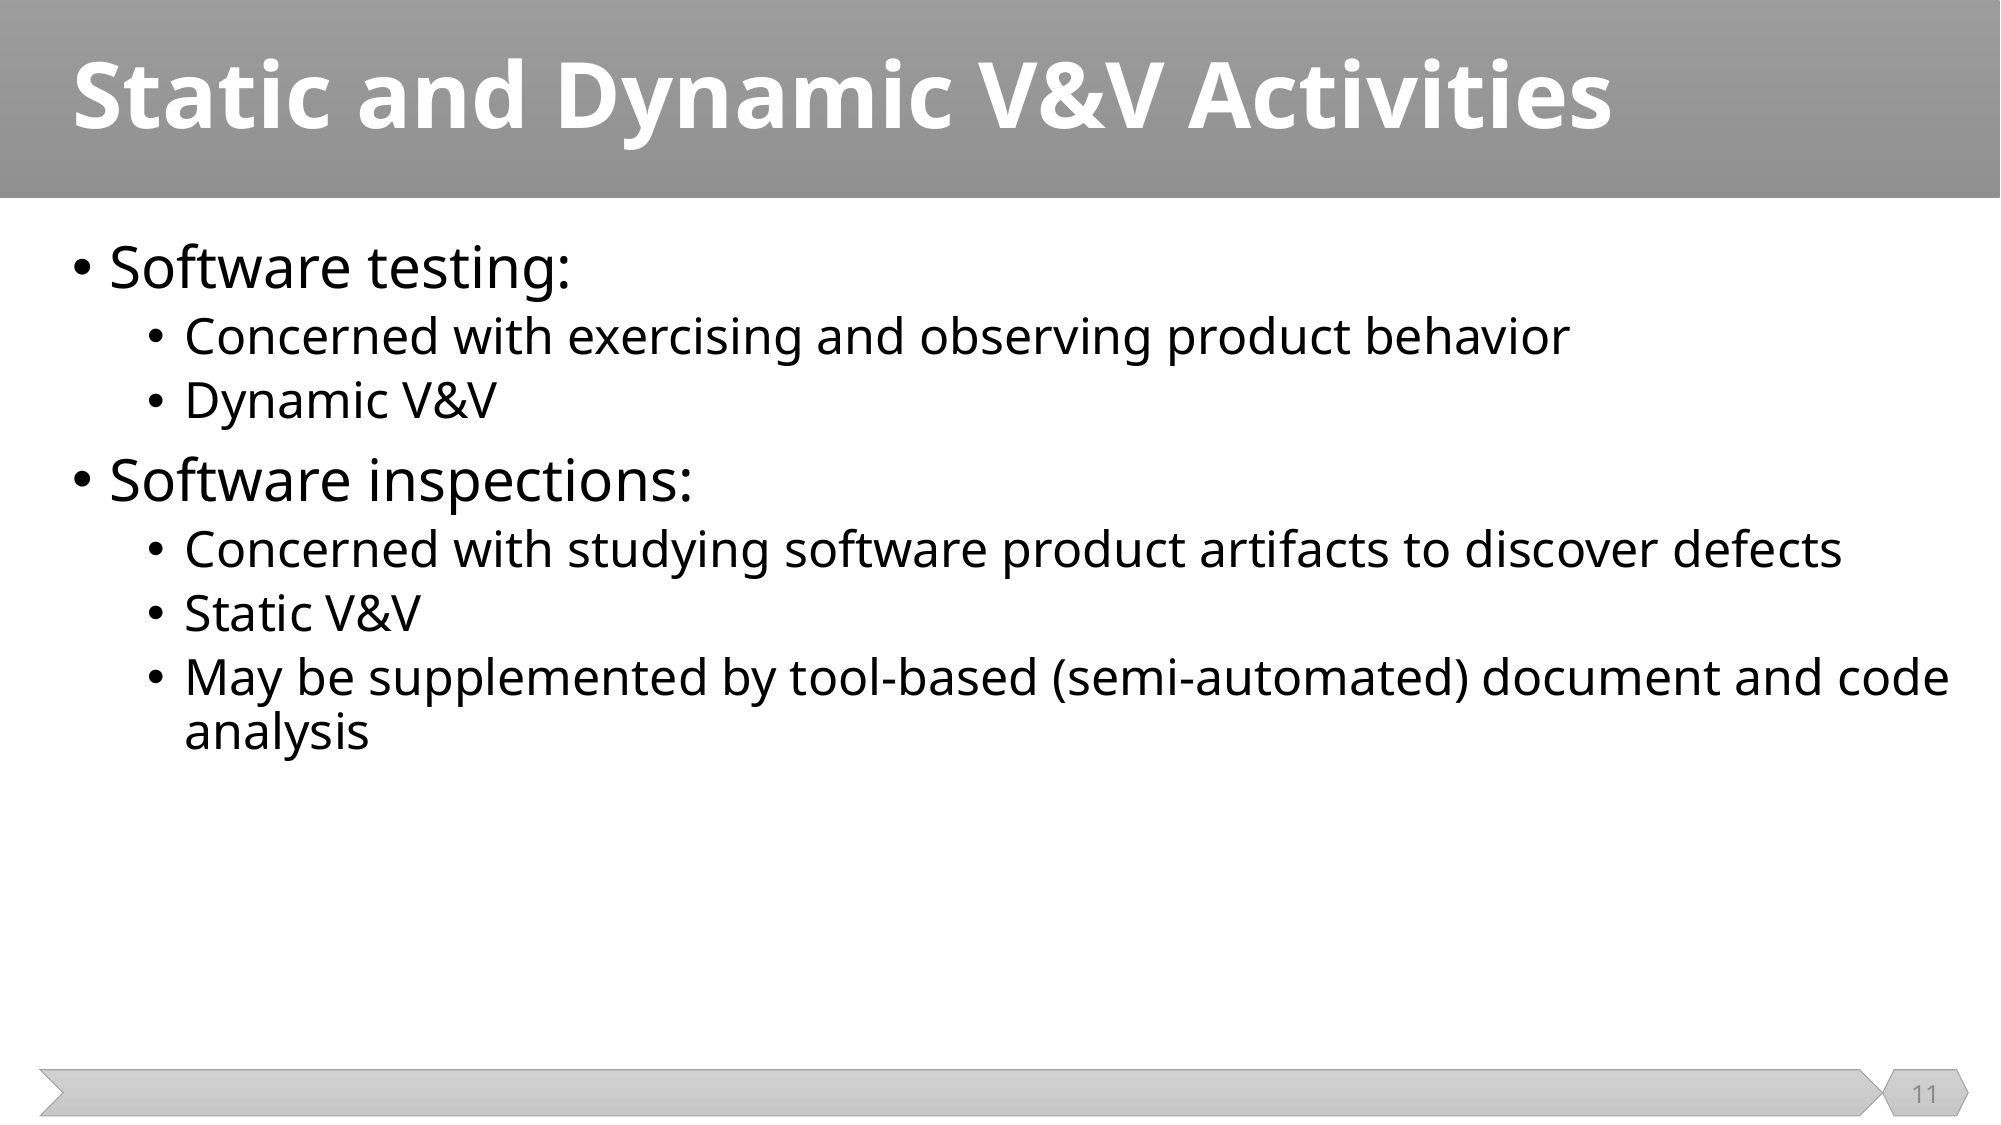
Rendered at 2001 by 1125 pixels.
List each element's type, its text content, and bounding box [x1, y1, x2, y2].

slide_number 11 [1882, 1065, 1969, 1125]
title Static and Dynamic V&V Activities [56, 0, 1969, 199]
list Software testing: Concerned with exercising and observing product behavior Dynamic V&V Software inspections: Concerned with studying software product artifacts to discover defects Static V&V May be supplemented by tool-based (semi-automated) document and code analysis [56, 230, 1969, 1010]
